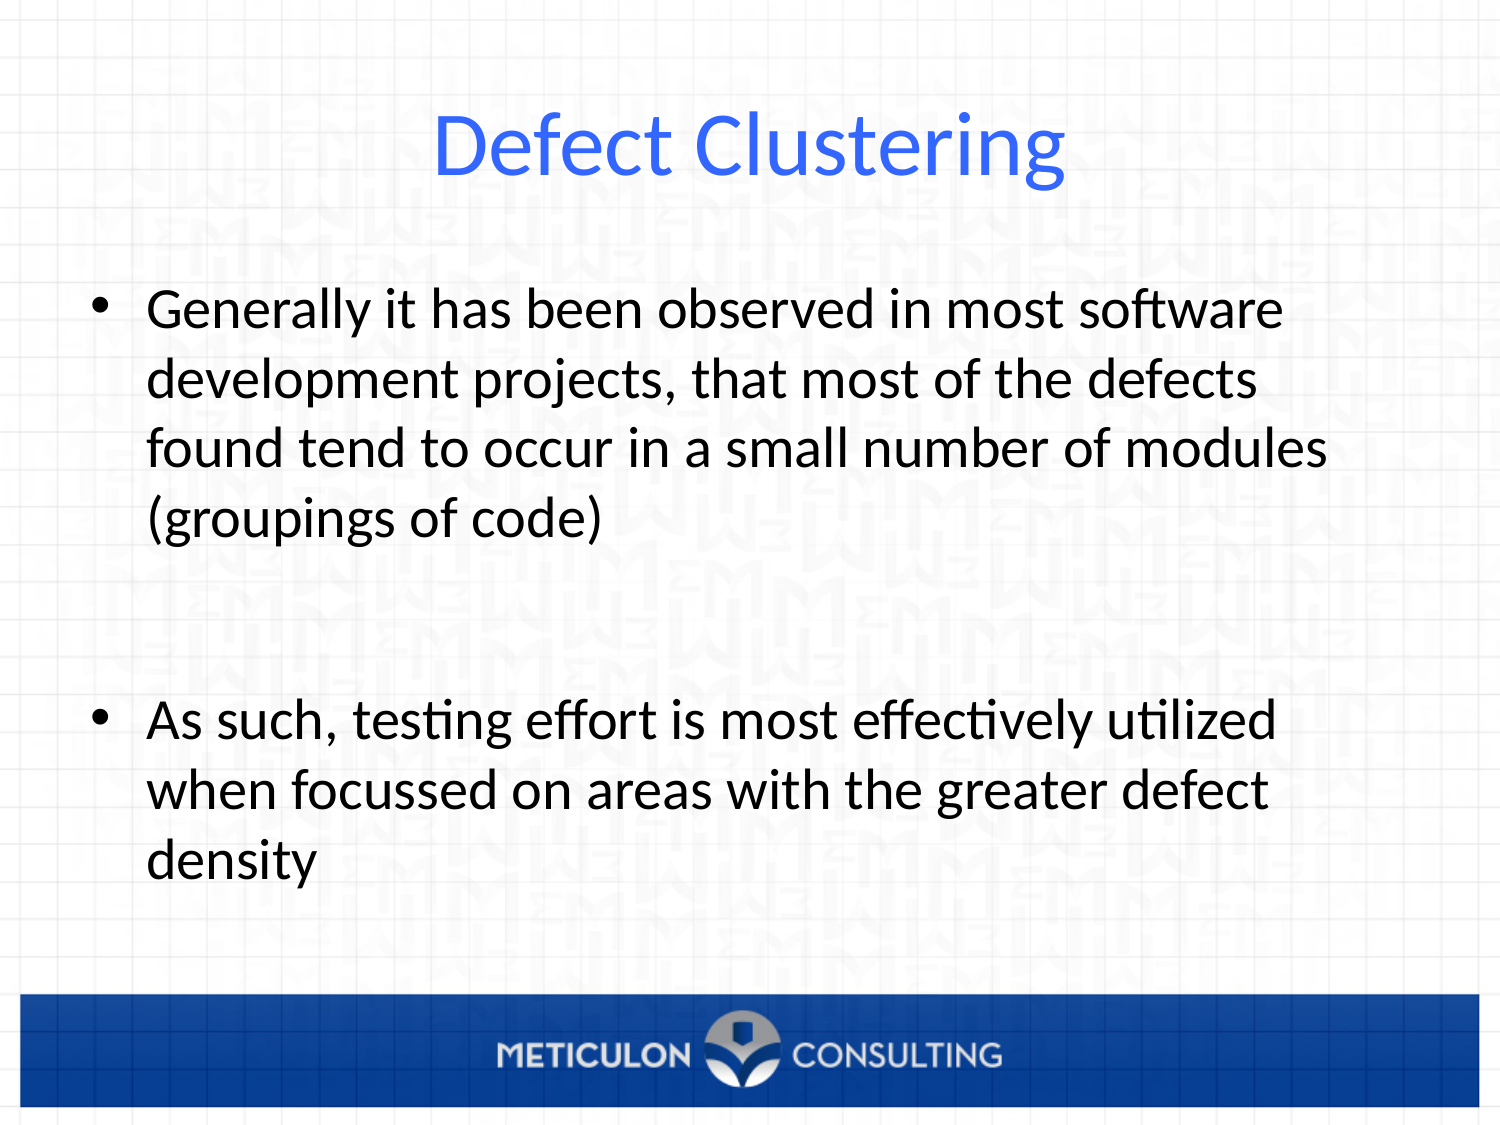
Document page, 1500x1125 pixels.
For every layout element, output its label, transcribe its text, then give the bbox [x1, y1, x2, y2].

list Generally it has been observed in most software development projects, that most of the defects found tend to occur in a small number of modules (groupings of code) As such, testing effort is most effectively utilized when focussed on areas with the greater defect density [75, 262, 1425, 1005]
title Defect Clustering [75, 45, 1425, 233]
picture [0, 0, 1500, 1125]
